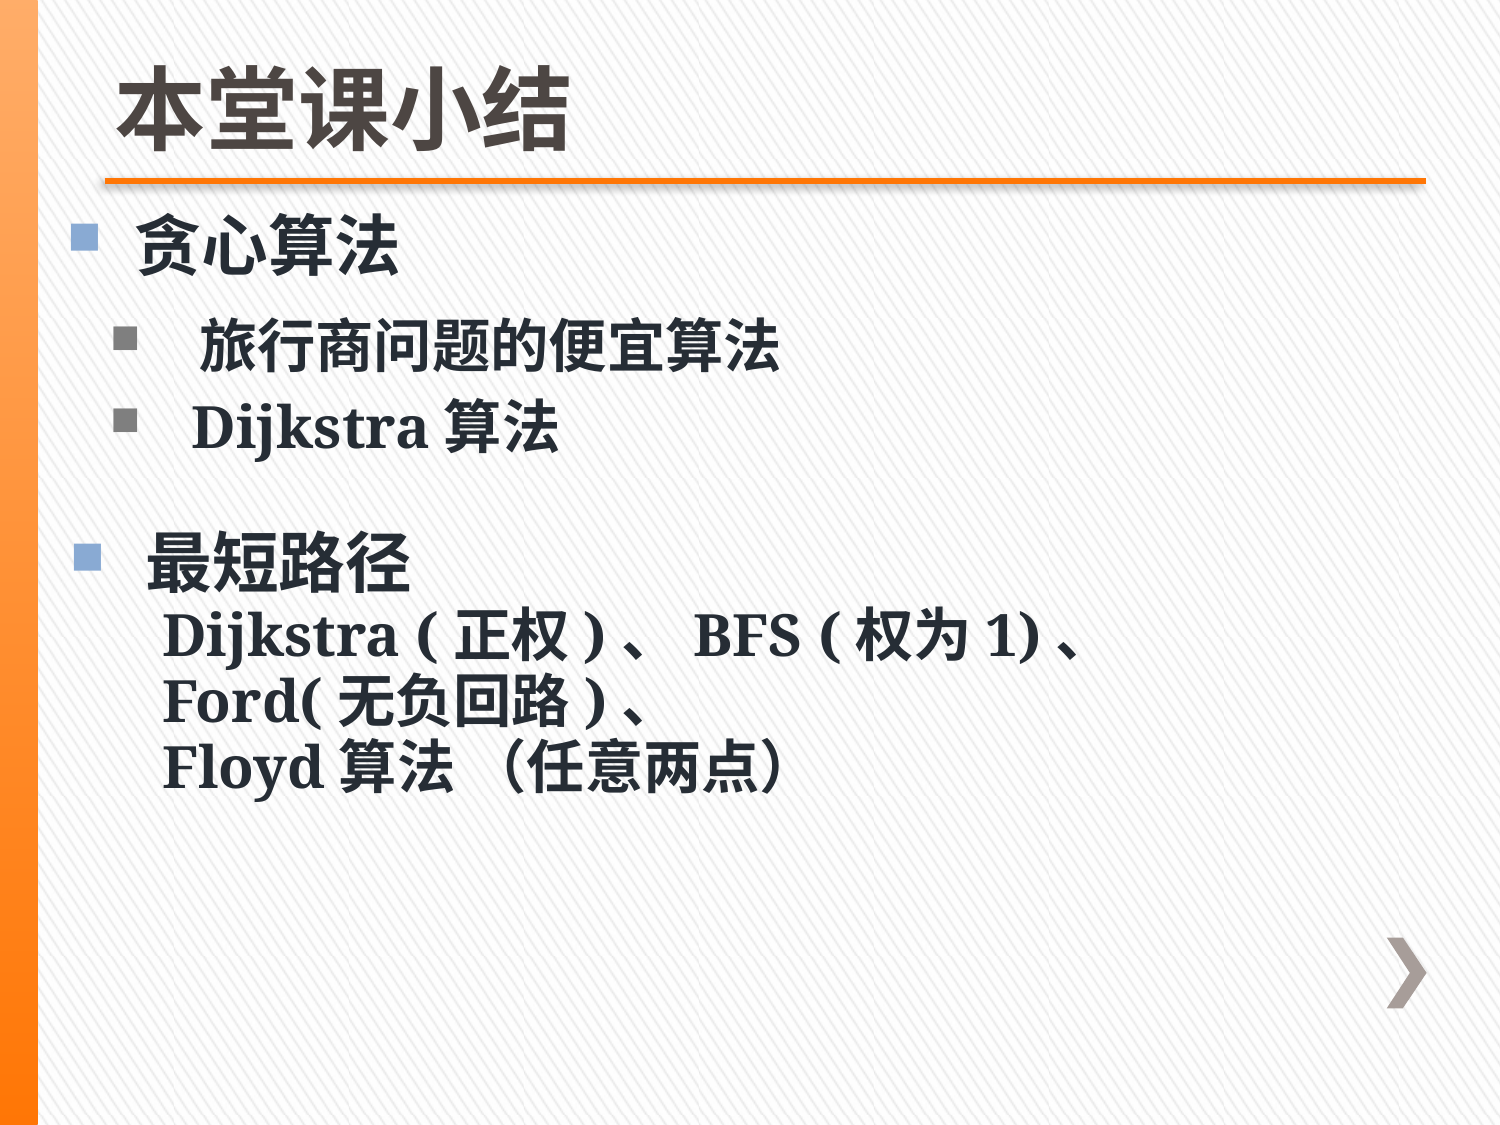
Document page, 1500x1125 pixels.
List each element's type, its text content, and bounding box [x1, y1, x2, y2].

text_box 旅行商问题的便宜算法 Dijkstra算法 [55, 301, 1444, 468]
title 本堂课小结 [99, 0, 1422, 170]
text_box 最短路径 Dijkstra (正权)、BFS (权为1)、 Ford(无负回路)、 Floyd算法 （任意两点） [55, 519, 1444, 810]
text_box 5 [0, 281, 37, 285]
text_box 贪心算法 [53, 196, 1083, 291]
